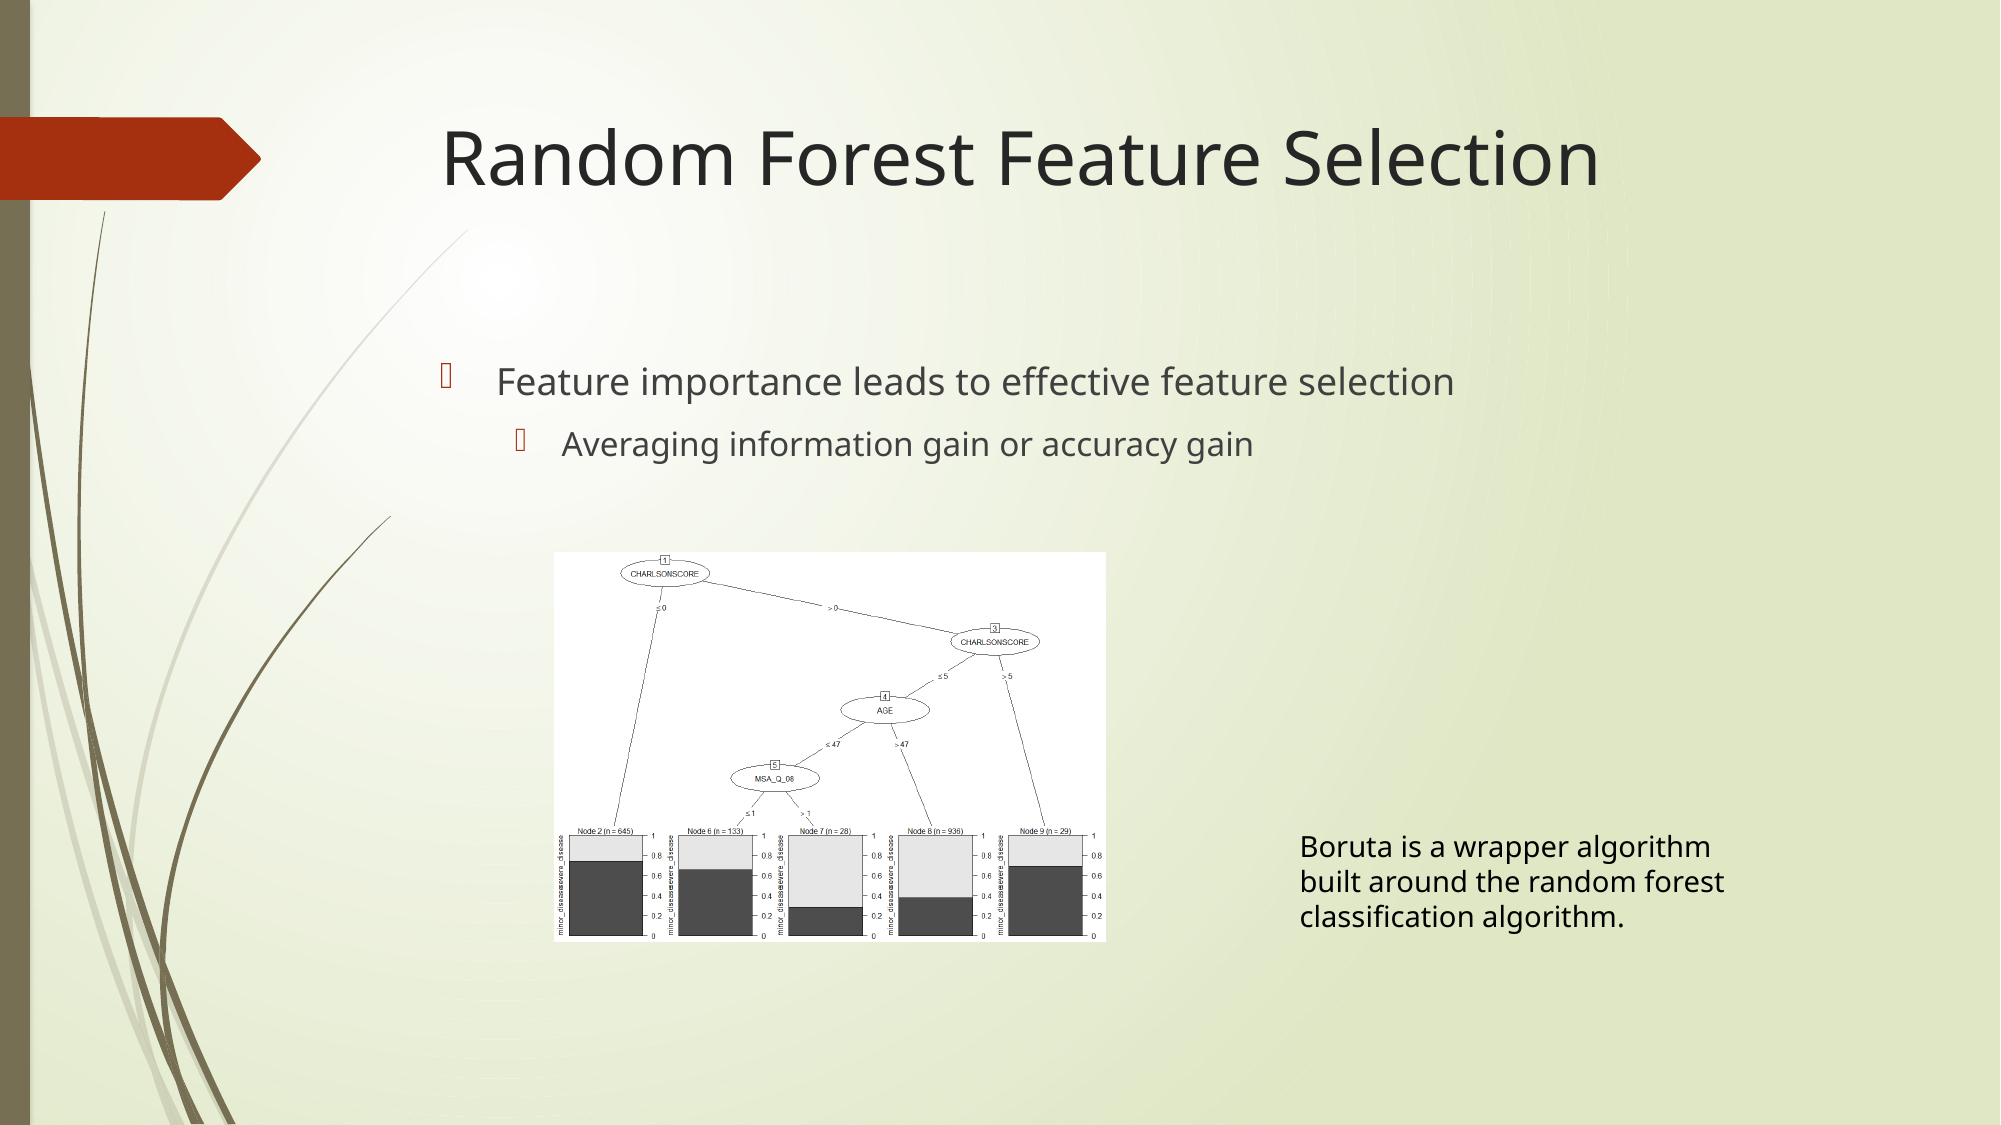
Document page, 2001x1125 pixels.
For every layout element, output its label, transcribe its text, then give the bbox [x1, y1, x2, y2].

title Random Forest Feature Selection [425, 102, 1888, 313]
list Feature importance leads to effective feature selection Averaging information gain or accuracy gain [424, 350, 1888, 970]
picture [554, 552, 1106, 943]
text_box Boruta is a wrapper algorithm built around the random forest classification algorithm. [1284, 820, 1752, 941]
